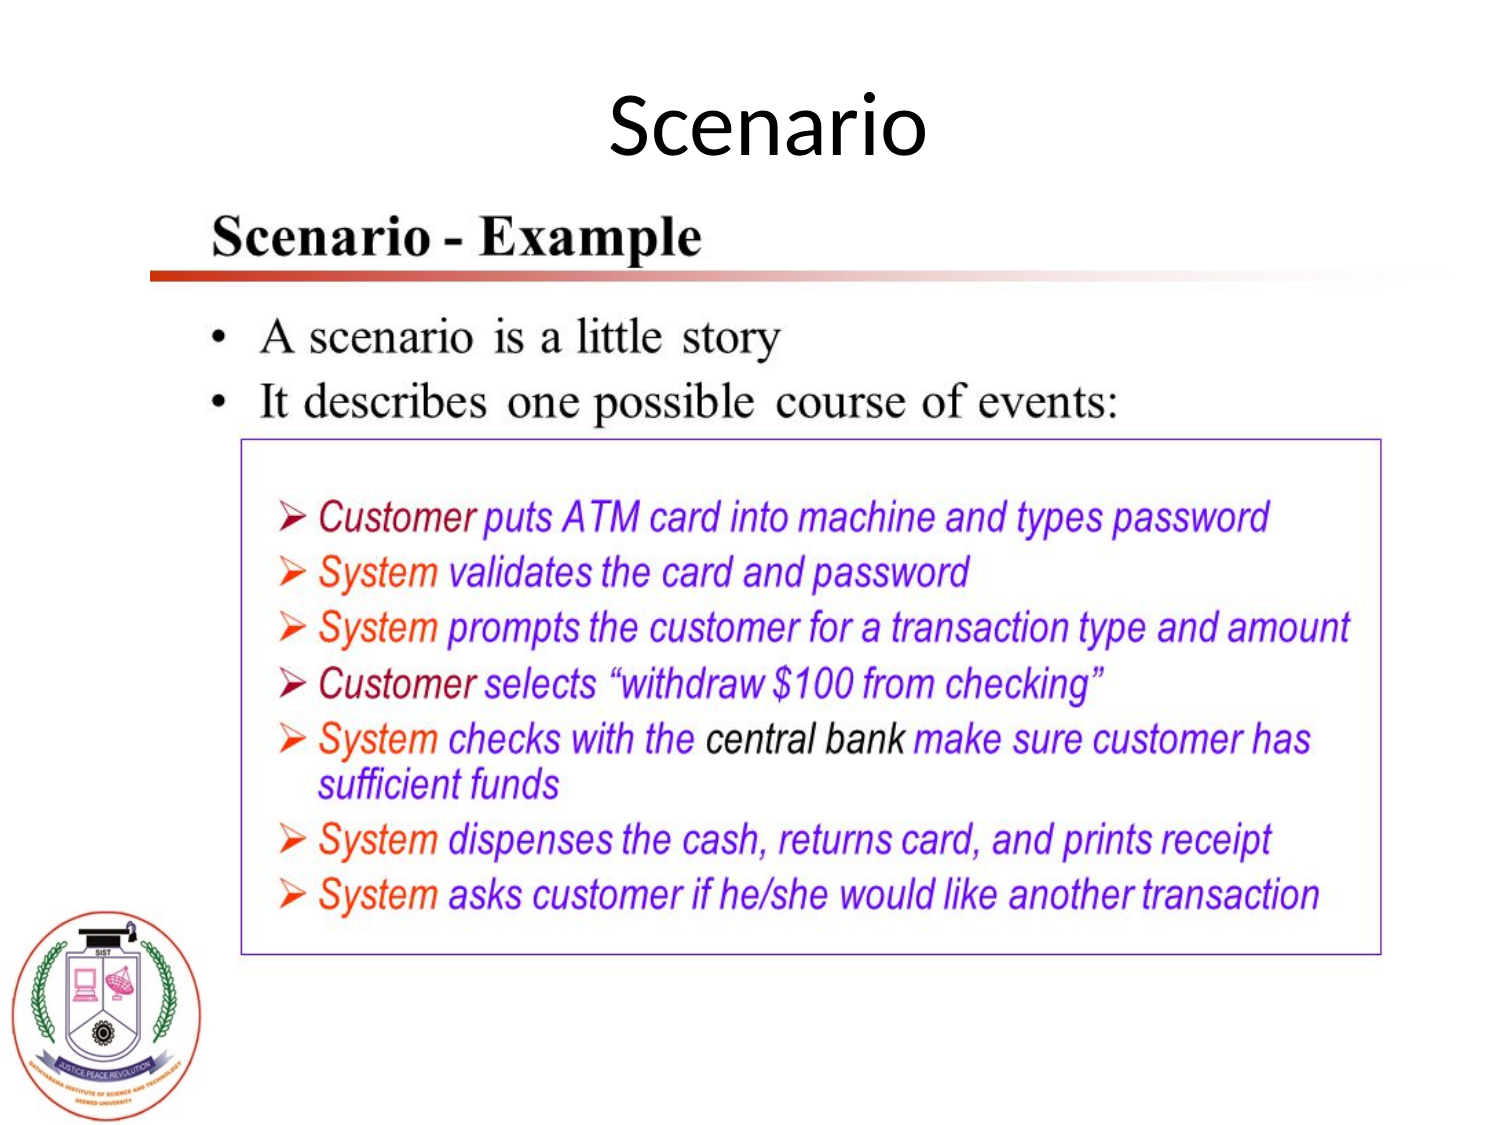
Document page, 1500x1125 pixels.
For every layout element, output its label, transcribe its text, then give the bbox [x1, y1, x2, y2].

title Scenario [100, 37, 1438, 200]
picture [0, 162, 1452, 1125]
